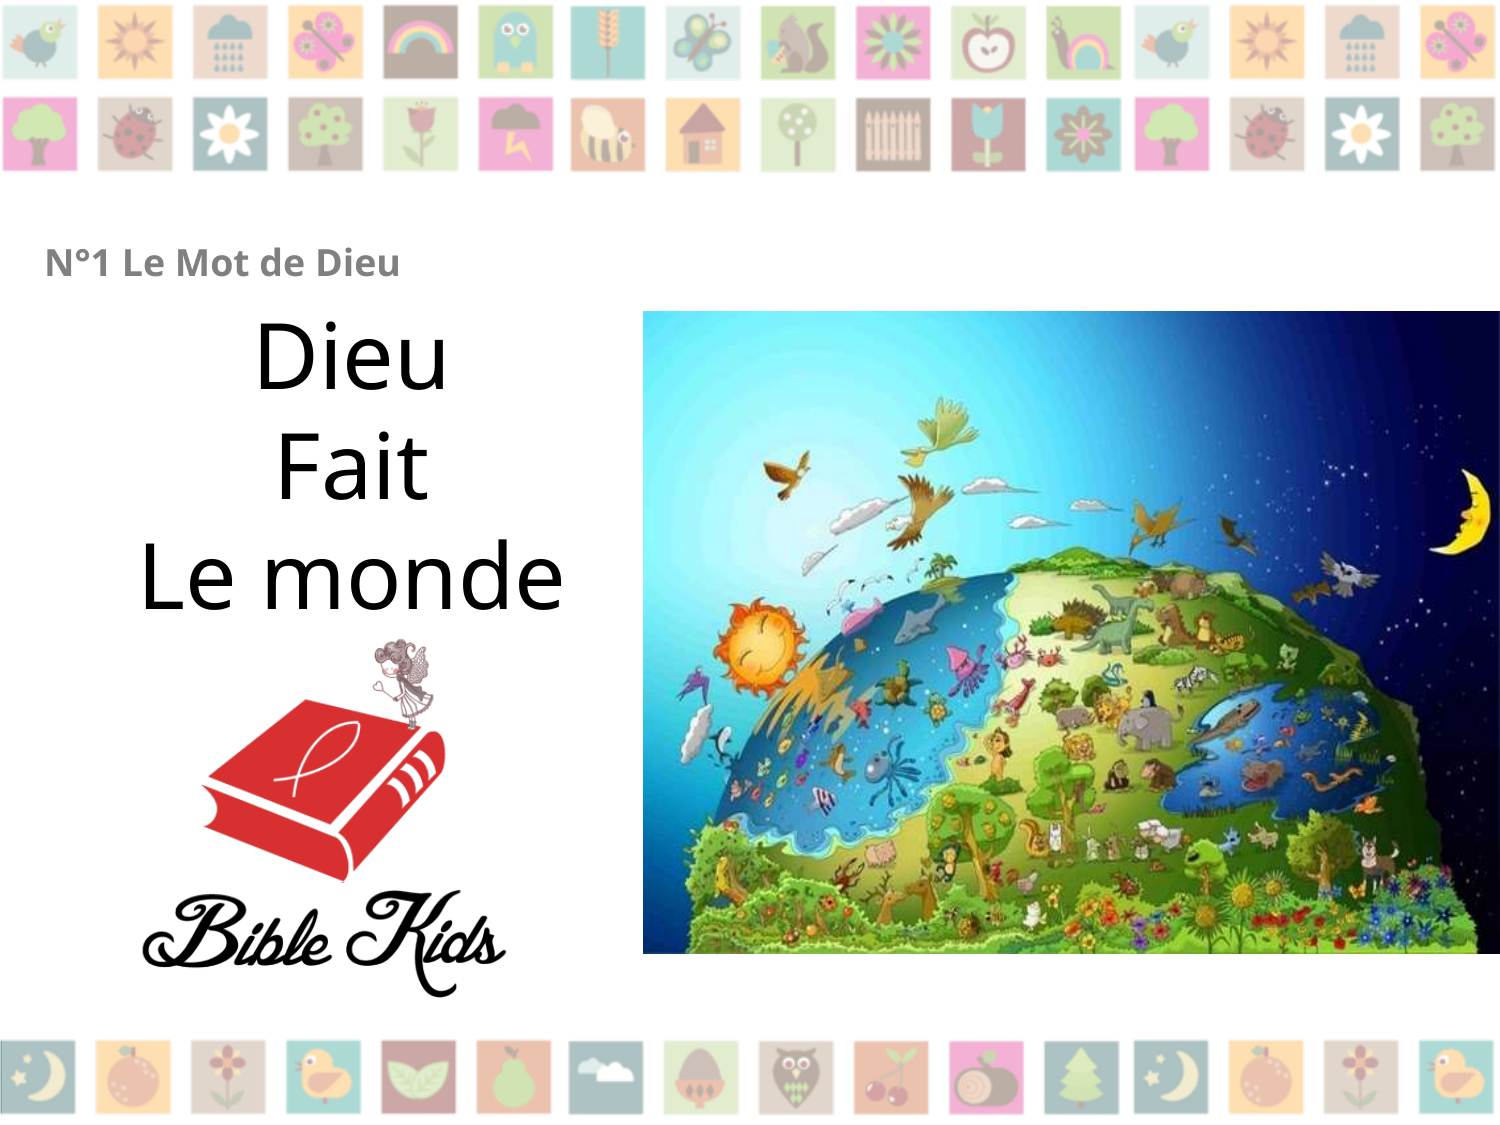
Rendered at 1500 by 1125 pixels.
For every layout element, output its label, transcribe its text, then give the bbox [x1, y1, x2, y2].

text_box N°1 Le Mot de Dieu [29, 231, 479, 290]
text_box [0, 1028, 1500, 1118]
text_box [0, 3, 1500, 181]
picture [643, 311, 1500, 955]
picture [117, 600, 544, 1027]
text_box Dieu Fait Le monde [29, 290, 675, 636]
